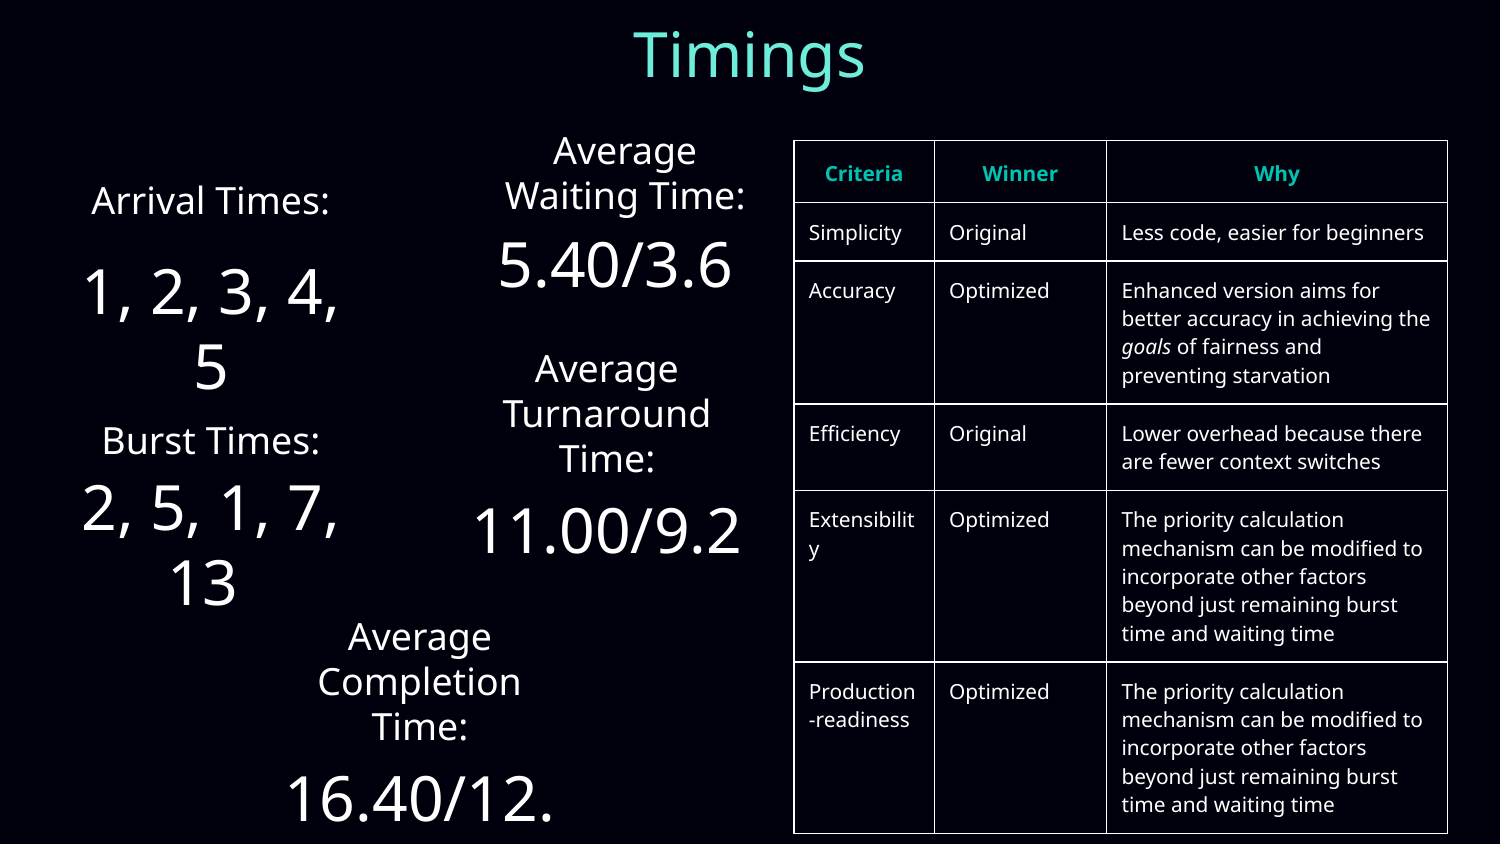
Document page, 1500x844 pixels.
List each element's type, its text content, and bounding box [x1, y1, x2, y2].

table_cell Extensibility [795, 491, 934, 661]
title Average Turnaround Time: [463, 374, 751, 451]
subtitle 16.40/12.8 [257, 743, 583, 838]
table_cell The priority calculation mechanism can be modified to incorporate other factors beyond just remaining burst time and waiting time [1107, 491, 1447, 661]
table_cell Production-readiness [795, 663, 934, 833]
table_cell Less code, easier for beginners [1107, 203, 1447, 260]
table_cell Lower overhead because there are fewer context switches [1107, 405, 1447, 490]
title Burst Times: [67, 401, 355, 453]
subtitle 1, 2, 3, 4, 5 [48, 237, 374, 332]
subtitle 2, 5, 1, 7, 13 [48, 453, 374, 547]
table_cell Optimized [935, 262, 1106, 403]
title Timings [118, 0, 1382, 94]
table_header Criteria [795, 141, 934, 202]
table_cell Optimized [935, 663, 1106, 833]
table_cell Accuracy [795, 262, 934, 403]
table_cell Optimized [935, 491, 1106, 661]
table_header Winner [935, 141, 1106, 202]
table_cell Enhanced version aims for better accuracy in achieving the goals of fairness and preventing starvation [1107, 262, 1447, 403]
table_cell The priority calculation mechanism can be modified to incorporate other factors beyond just remaining burst time and waiting time [1107, 663, 1447, 833]
subtitle 11.00/9.2 [444, 475, 770, 570]
table_cell Original [935, 203, 1106, 260]
table_cell Simplicity [795, 203, 934, 260]
subtitle 5.40/3.6 [452, 210, 779, 305]
title Arrival Times: [67, 160, 355, 237]
table_cell Efficiency [795, 405, 934, 490]
title Average Waiting Time: [472, 133, 779, 210]
table_cell Original [935, 405, 1106, 490]
title Average Completion Time: [276, 642, 564, 719]
table_header Why [1107, 141, 1447, 202]
